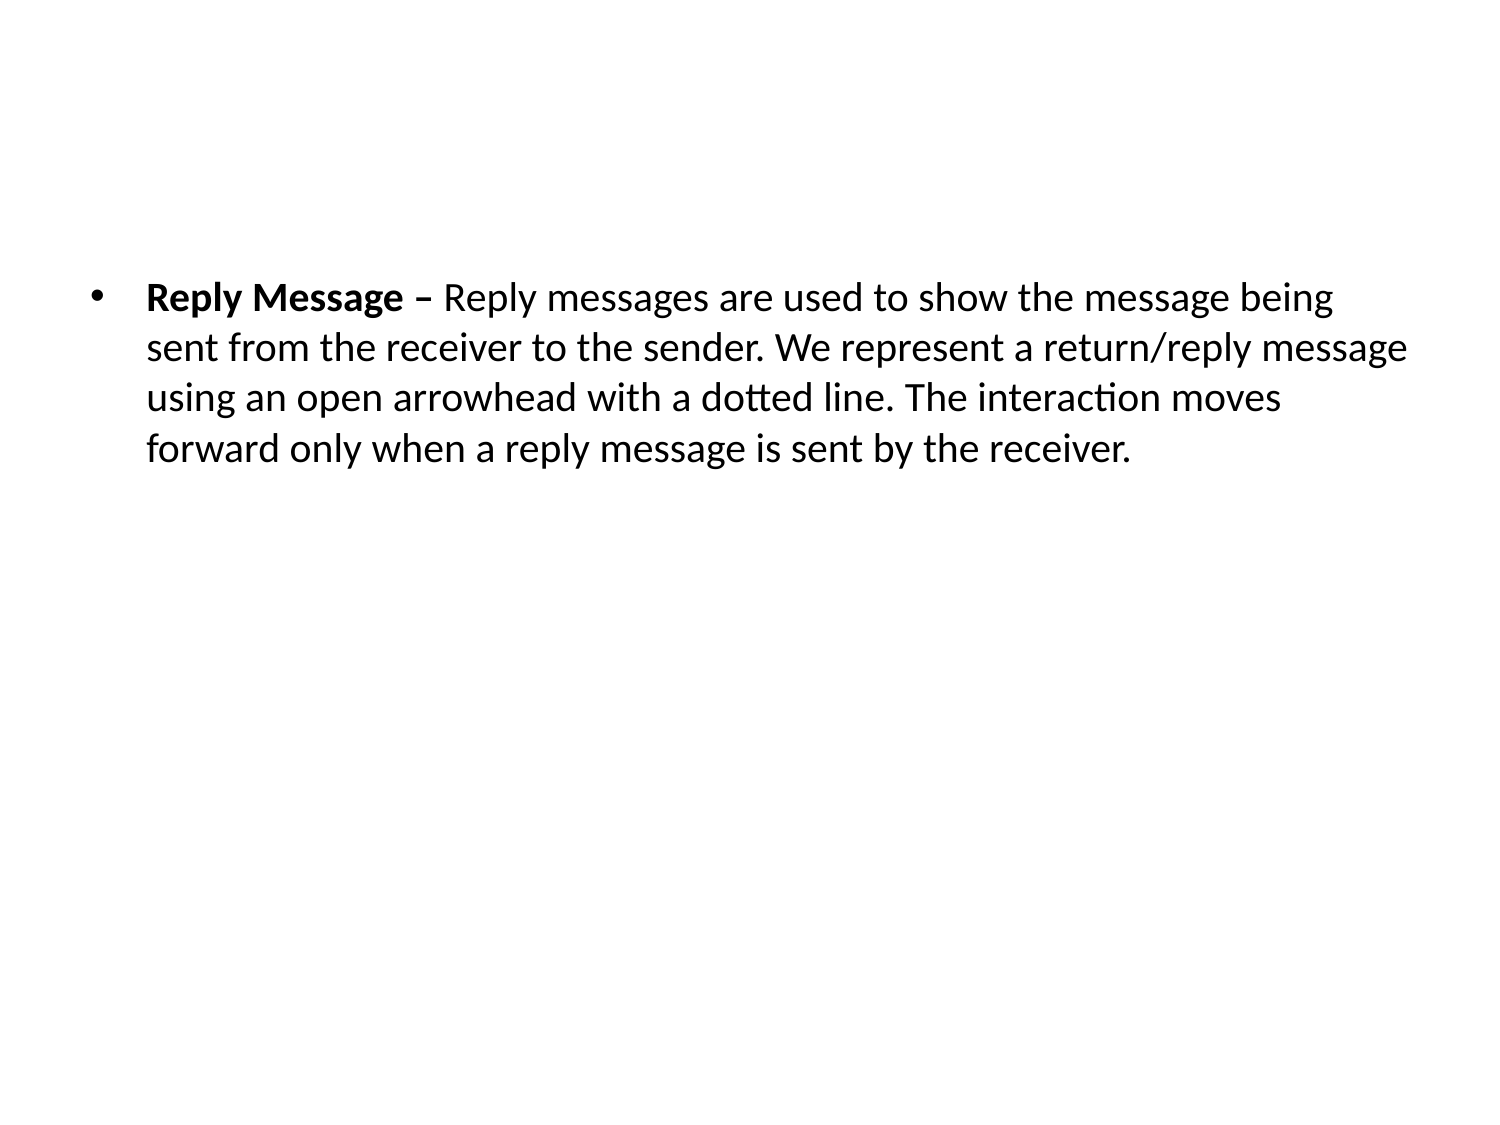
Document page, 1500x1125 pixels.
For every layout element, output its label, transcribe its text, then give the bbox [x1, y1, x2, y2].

list Reply Message – Reply messages are used to show the message being sent from the receiver to the sender. We represent a return/reply message using an open arrowhead with a dotted line. The interaction moves forward only when a reply message is sent by the receiver. [75, 262, 1425, 1005]
